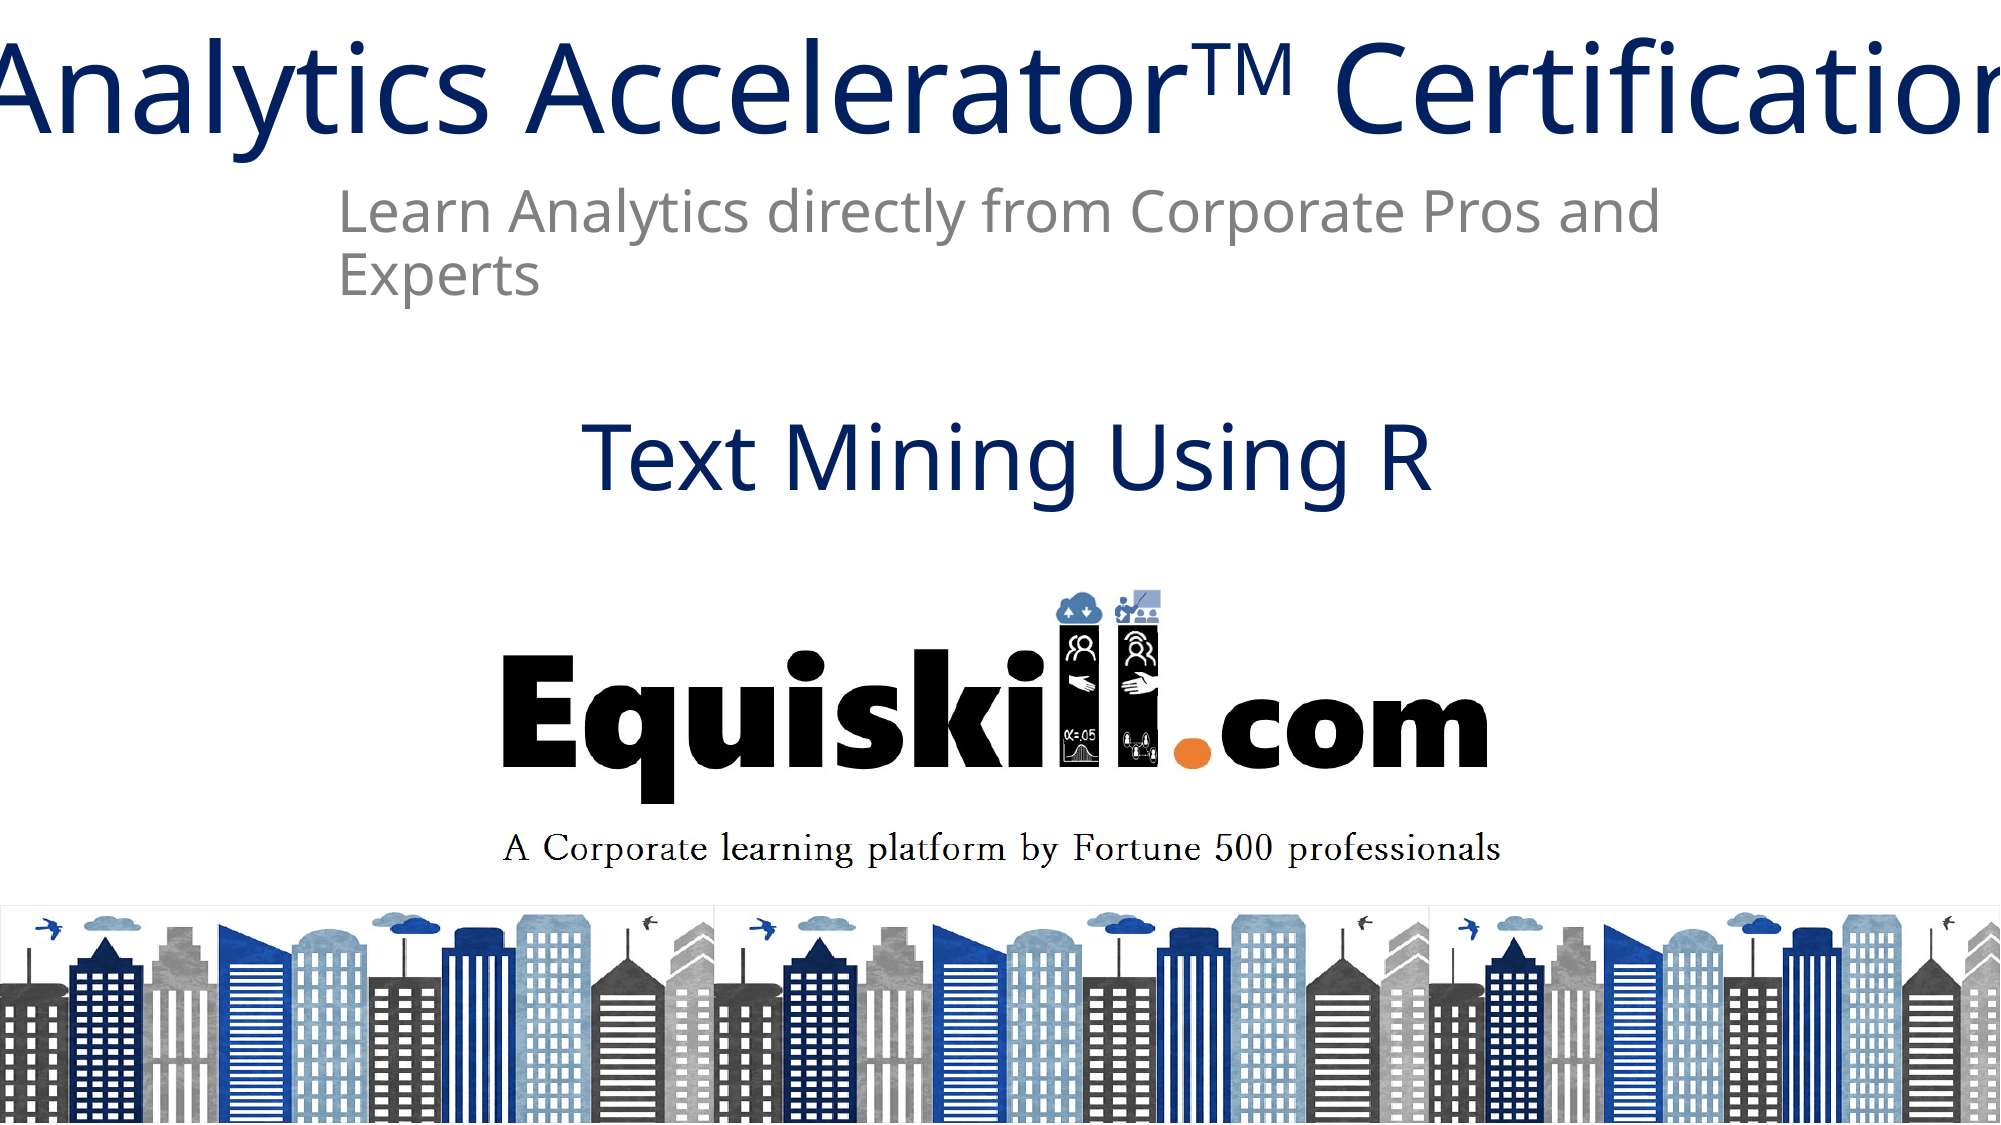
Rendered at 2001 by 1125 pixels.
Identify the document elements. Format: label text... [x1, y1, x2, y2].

text_box Learn Analytics directly from Corporate Pros and Experts [322, 174, 1761, 391]
picture [0, 571, 2000, 1123]
text_box Text Mining Using R [78, 391, 1938, 516]
text_box Analytics AcceleratorTM Certification [0, 0, 2000, 346]
